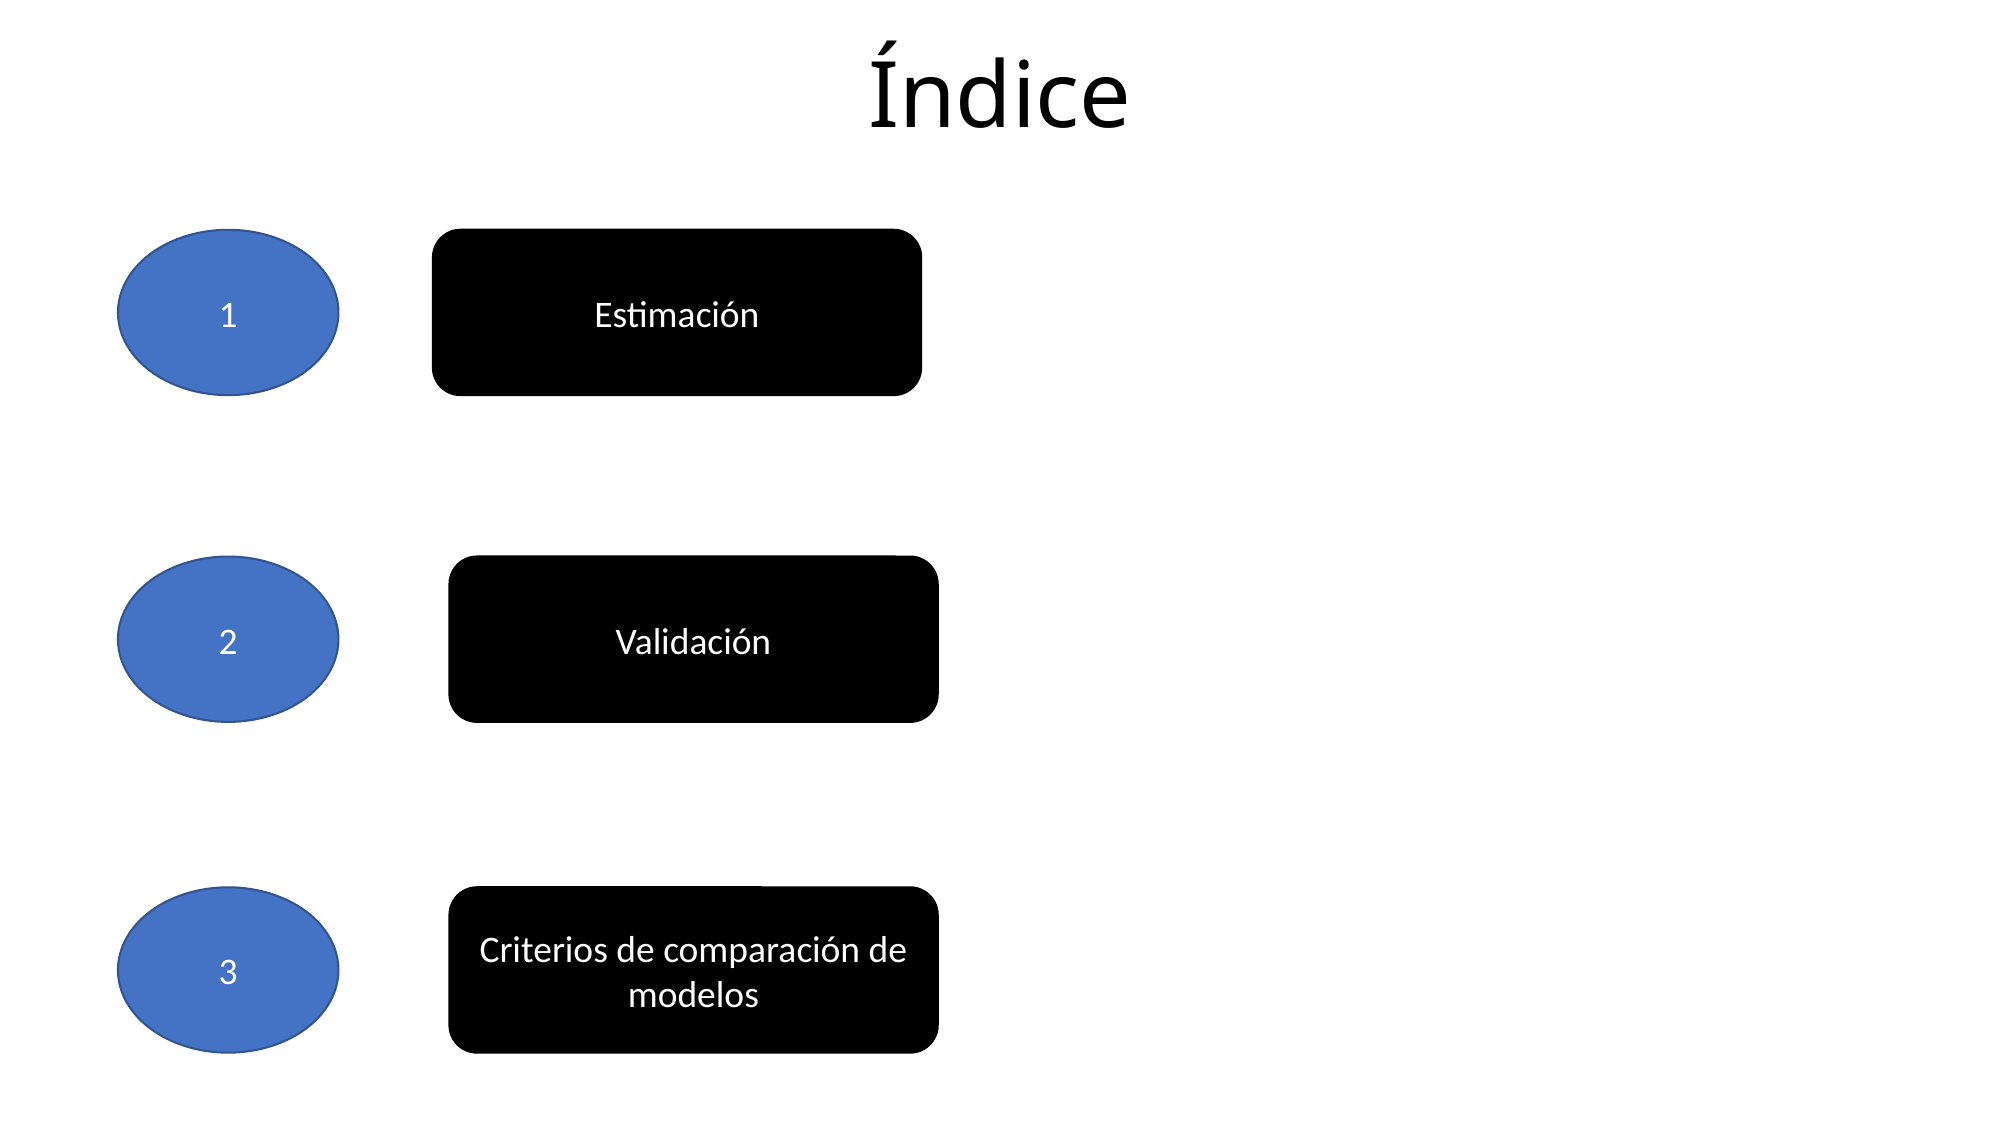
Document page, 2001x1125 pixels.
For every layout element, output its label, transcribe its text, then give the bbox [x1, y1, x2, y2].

text_box Validación [448, 555, 939, 723]
text_box Criterios de comparación de modelos [448, 886, 939, 1054]
text_box 3 [116, 886, 340, 1054]
text_box Estimación [431, 228, 923, 397]
text_box 1 [116, 228, 340, 397]
text_box 2 [116, 555, 340, 723]
text_box Índice [99, 9, 1900, 173]
